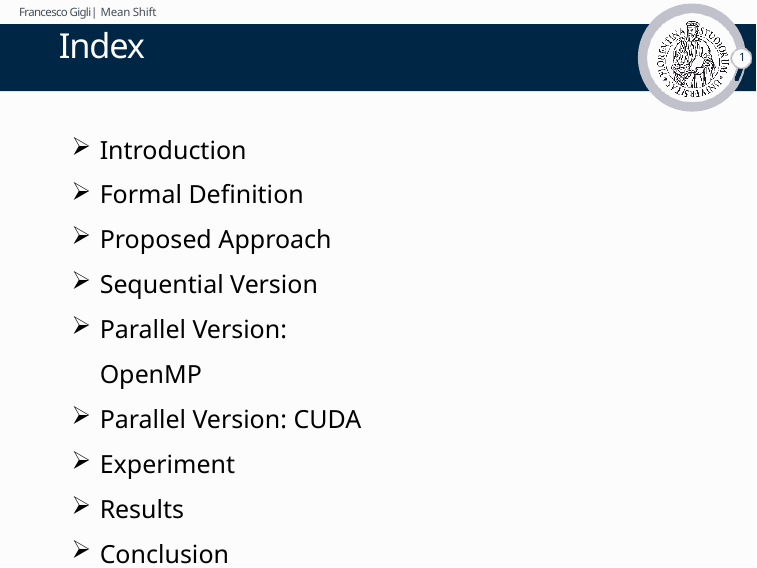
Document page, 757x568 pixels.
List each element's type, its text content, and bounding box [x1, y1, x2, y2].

text_box Introduction Formal Definition Proposed Approach Sequential Version Parallel Version: OpenMP Parallel Version: CUDA Experiment Results Conclusion [56, 120, 407, 568]
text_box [0, 3, 757, 112]
